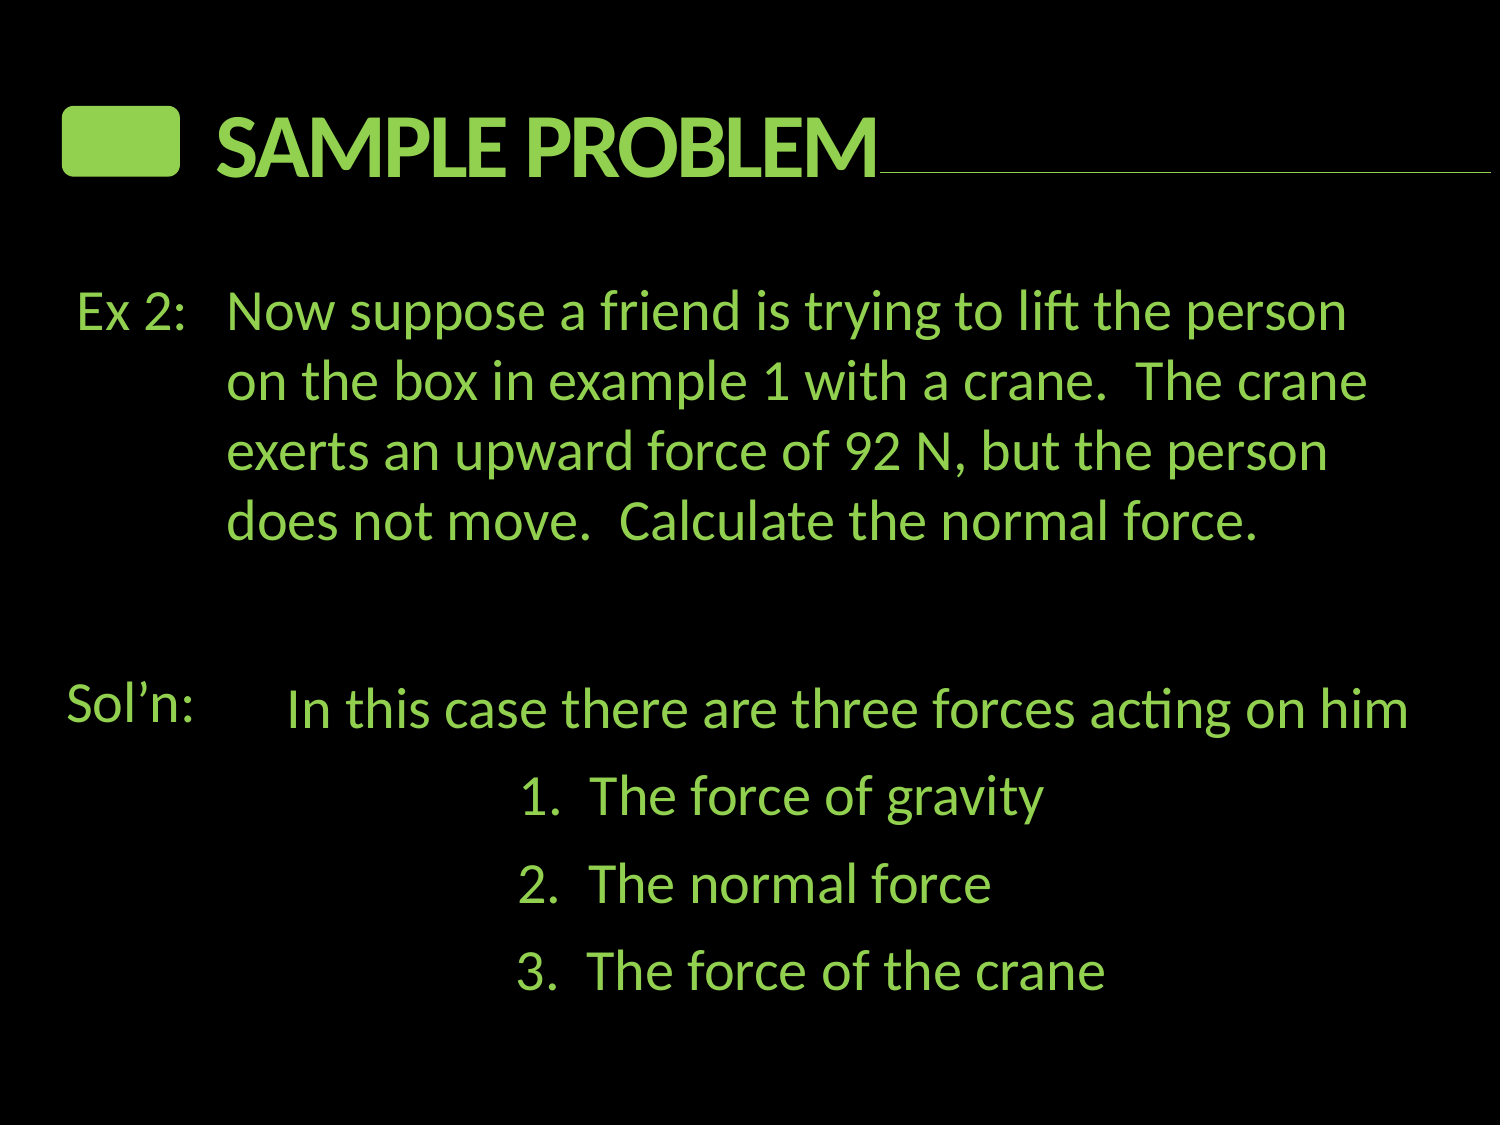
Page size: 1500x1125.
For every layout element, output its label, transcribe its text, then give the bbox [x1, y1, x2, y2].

text_box 2. The normal force [502, 837, 1008, 923]
text_box Sol’n: [51, 656, 211, 742]
text_box In this case there are three forces acting on him [272, 662, 1426, 748]
text_box 1. The force of gravity [504, 750, 1061, 835]
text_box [61, 77, 1492, 205]
text_box Ex 2: Now suppose a friend is trying to lift the person on the box in example 1 with a crane. The crane exerts an upward force of 92 N, but the person does not move. Calculate the normal force. [61, 264, 1483, 560]
text_box 3. The force of the crane [501, 924, 1122, 1010]
